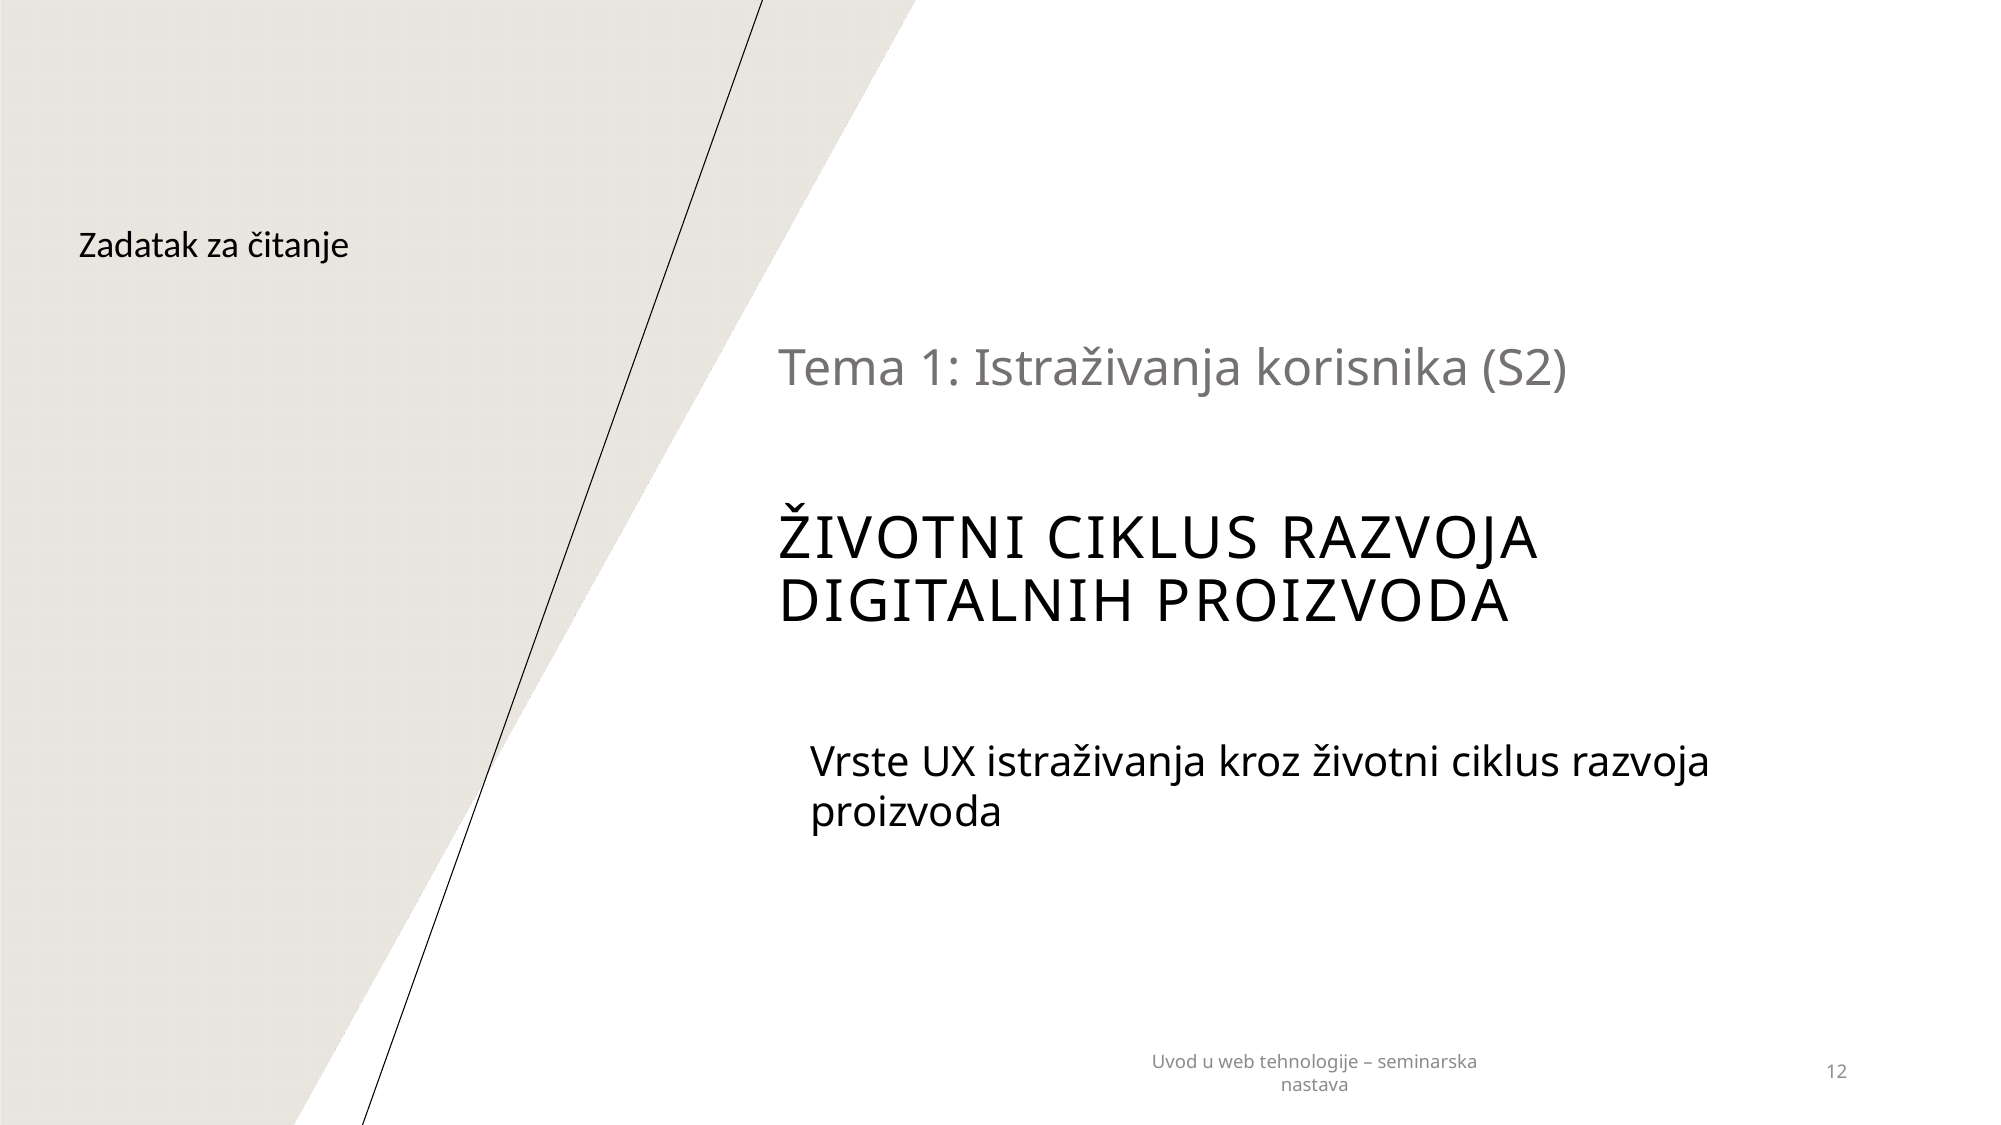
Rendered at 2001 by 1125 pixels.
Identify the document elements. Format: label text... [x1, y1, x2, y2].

picture [364, 0, 916, 1125]
title Životni ciklus razvoja digitalnih proizvoda [764, 460, 1863, 775]
picture [0, 0, 761, 1125]
footer Uvod u web tehnologije – seminarska nastava [1106, 1042, 1524, 1103]
text_box Zadatak za čitanje [63, 212, 608, 272]
subtitle Tema 1: Istraživanja korisnika (S2) [764, 343, 1863, 404]
slide_number 12 [1584, 1042, 1863, 1103]
text_box Vrste UX istraživanja kroz životni ciklus razvoja proizvoda [795, 727, 1863, 843]
